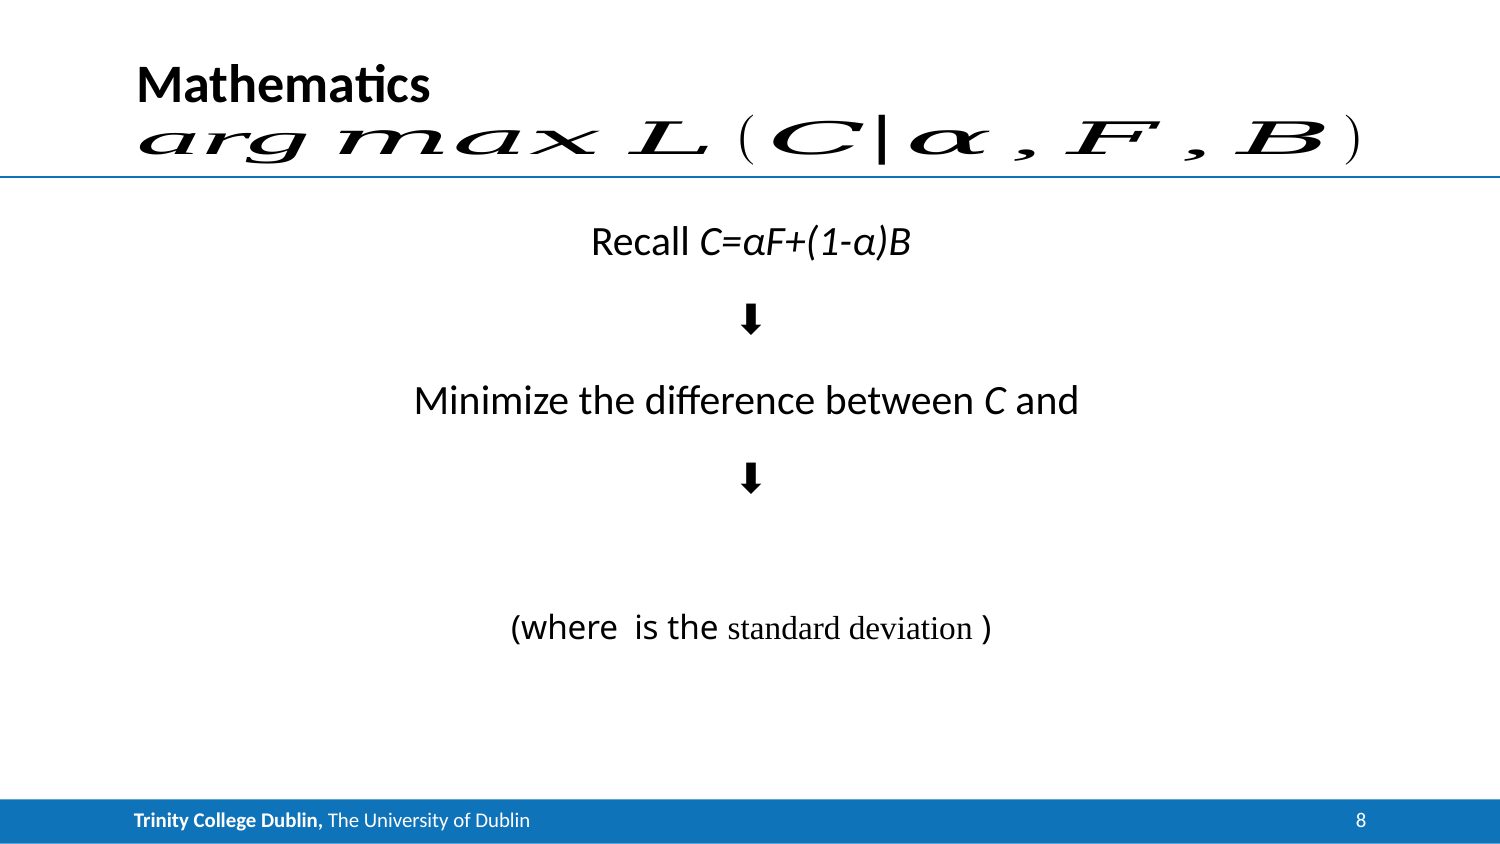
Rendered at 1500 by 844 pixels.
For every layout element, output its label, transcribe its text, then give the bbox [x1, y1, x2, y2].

slide_number 8 [1318, 800, 1367, 833]
title Mathematics [135, 44, 1367, 114]
